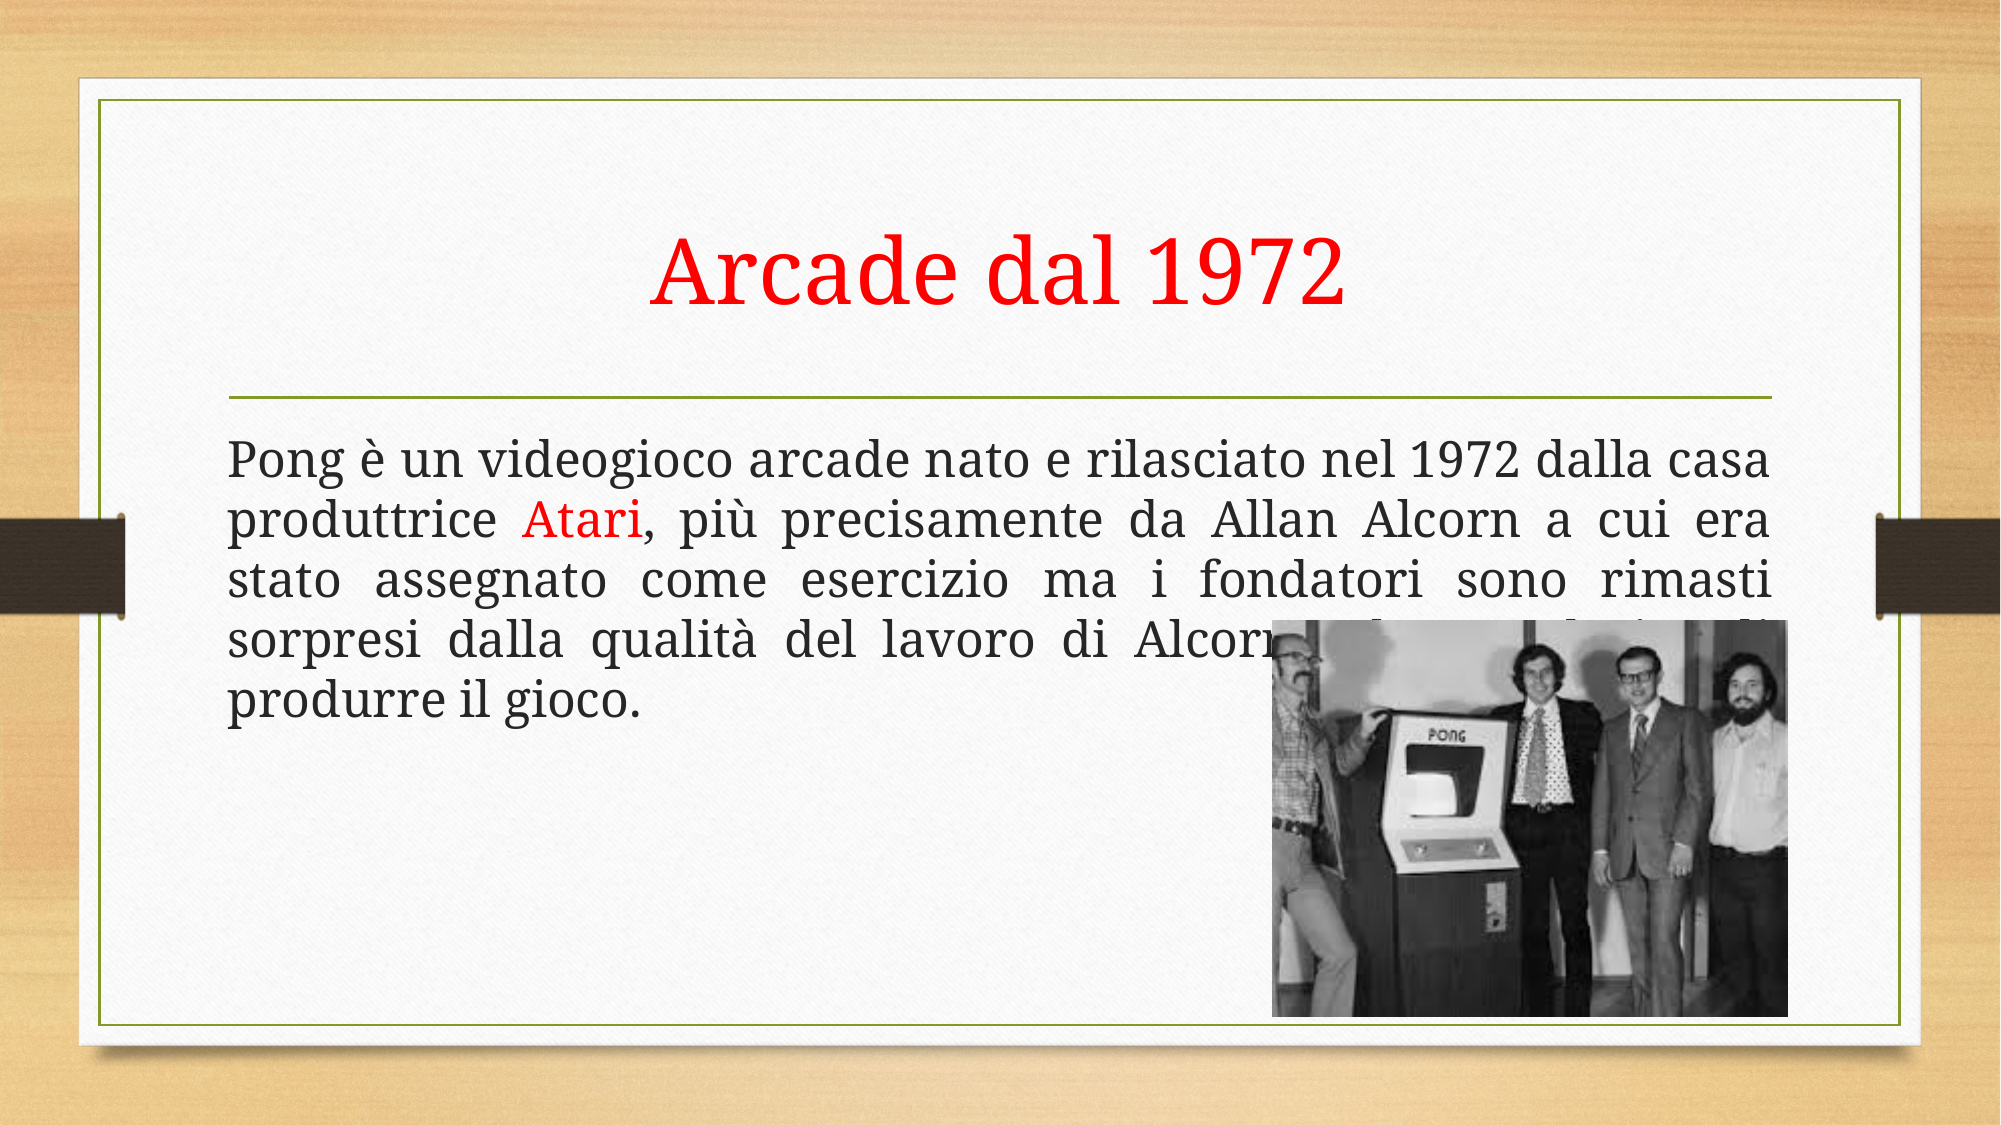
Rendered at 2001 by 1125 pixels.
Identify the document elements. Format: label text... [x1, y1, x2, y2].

picture [0, 0, 2001, 1125]
list Pong è un videogioco arcade nato e rilasciato nel 1972 dalla casa produttrice Atari, più precisamente da Allan Alcorn a cui era stato assegnato come esercizio ma i fondatori sono rimasti sorpresi dalla qualità del lavoro di Alcorn e hanno deciso di produrre il gioco. [212, 419, 1788, 964]
title Arcade dal 1972 [212, 161, 1788, 375]
